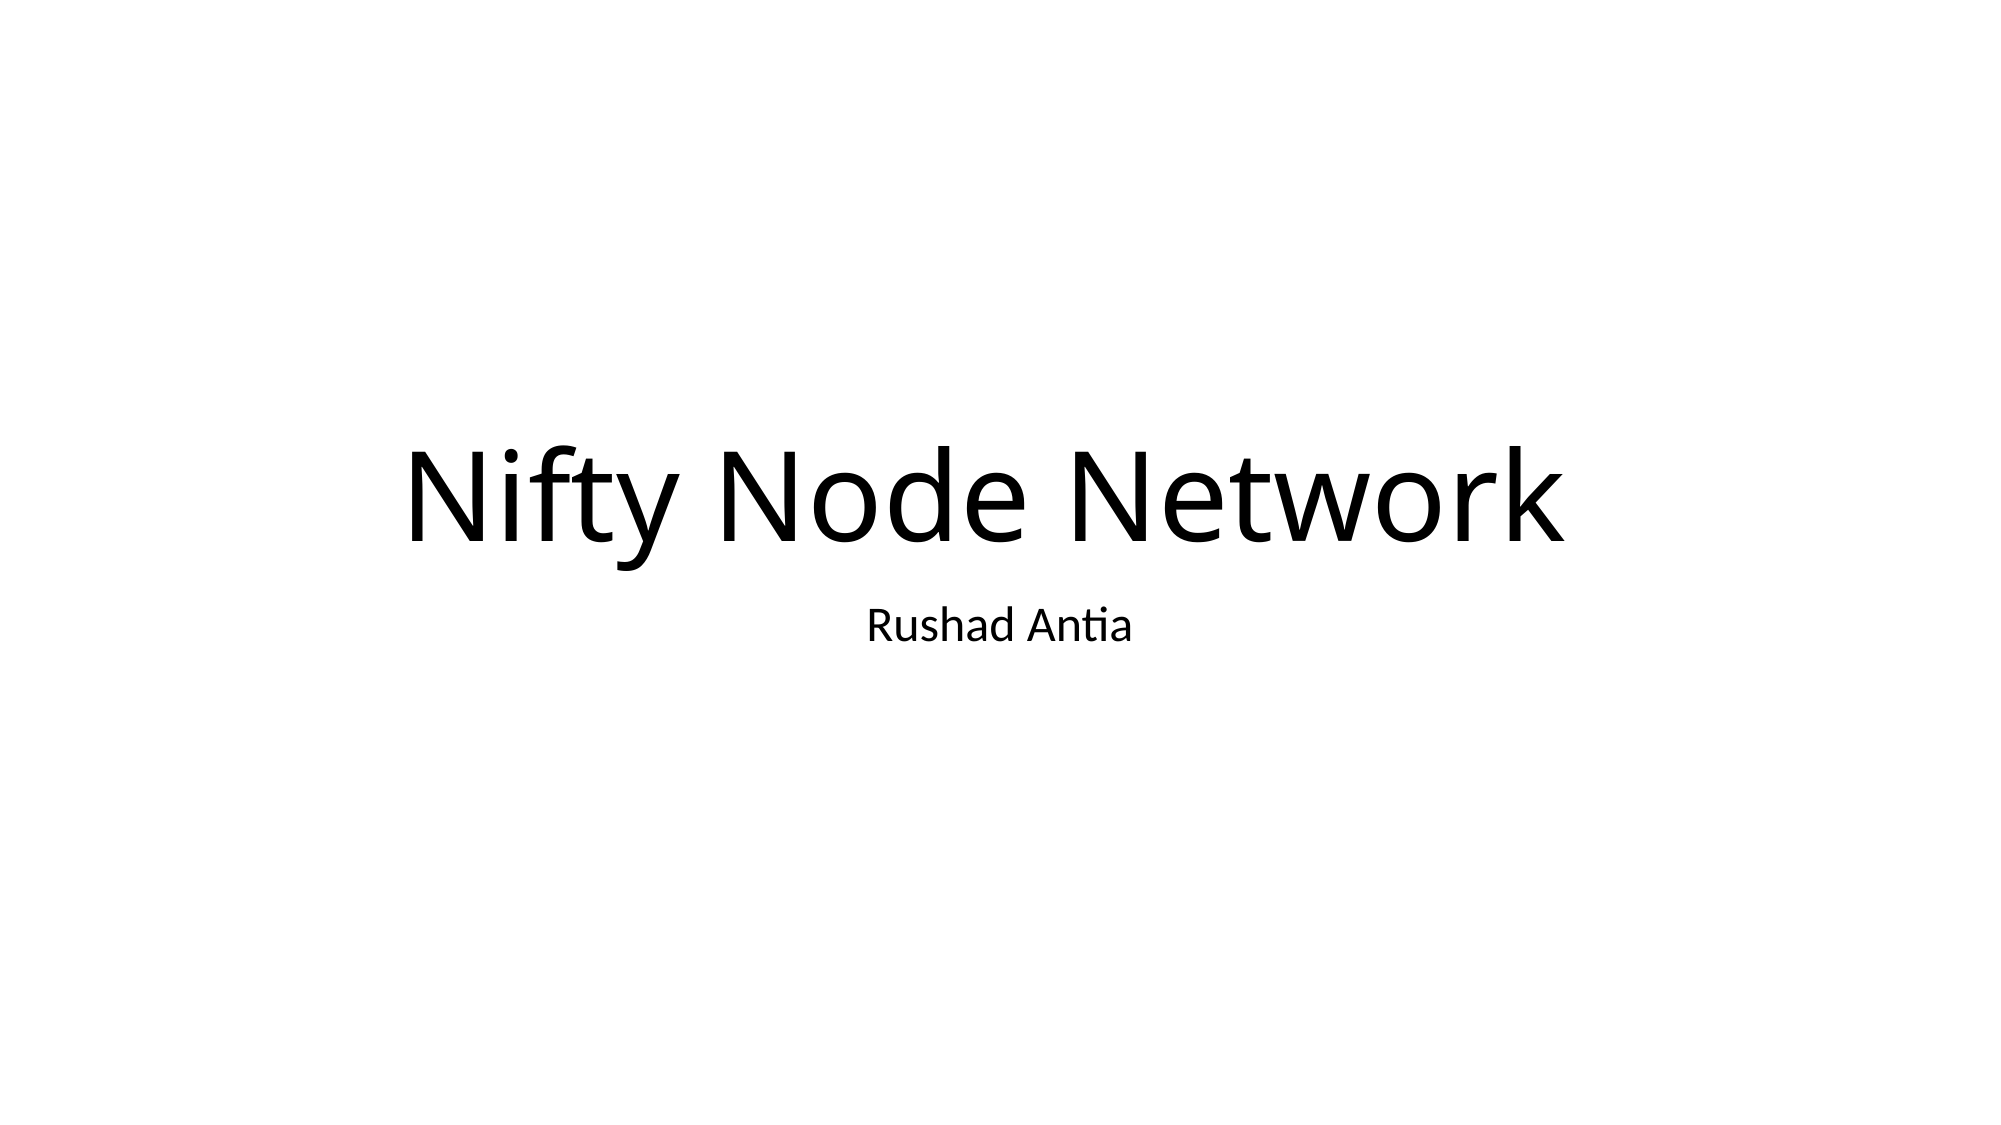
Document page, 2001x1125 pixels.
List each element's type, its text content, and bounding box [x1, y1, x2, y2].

title Nifty Node Network [249, 184, 1750, 576]
subtitle Rushad Antia [249, 590, 1750, 863]
